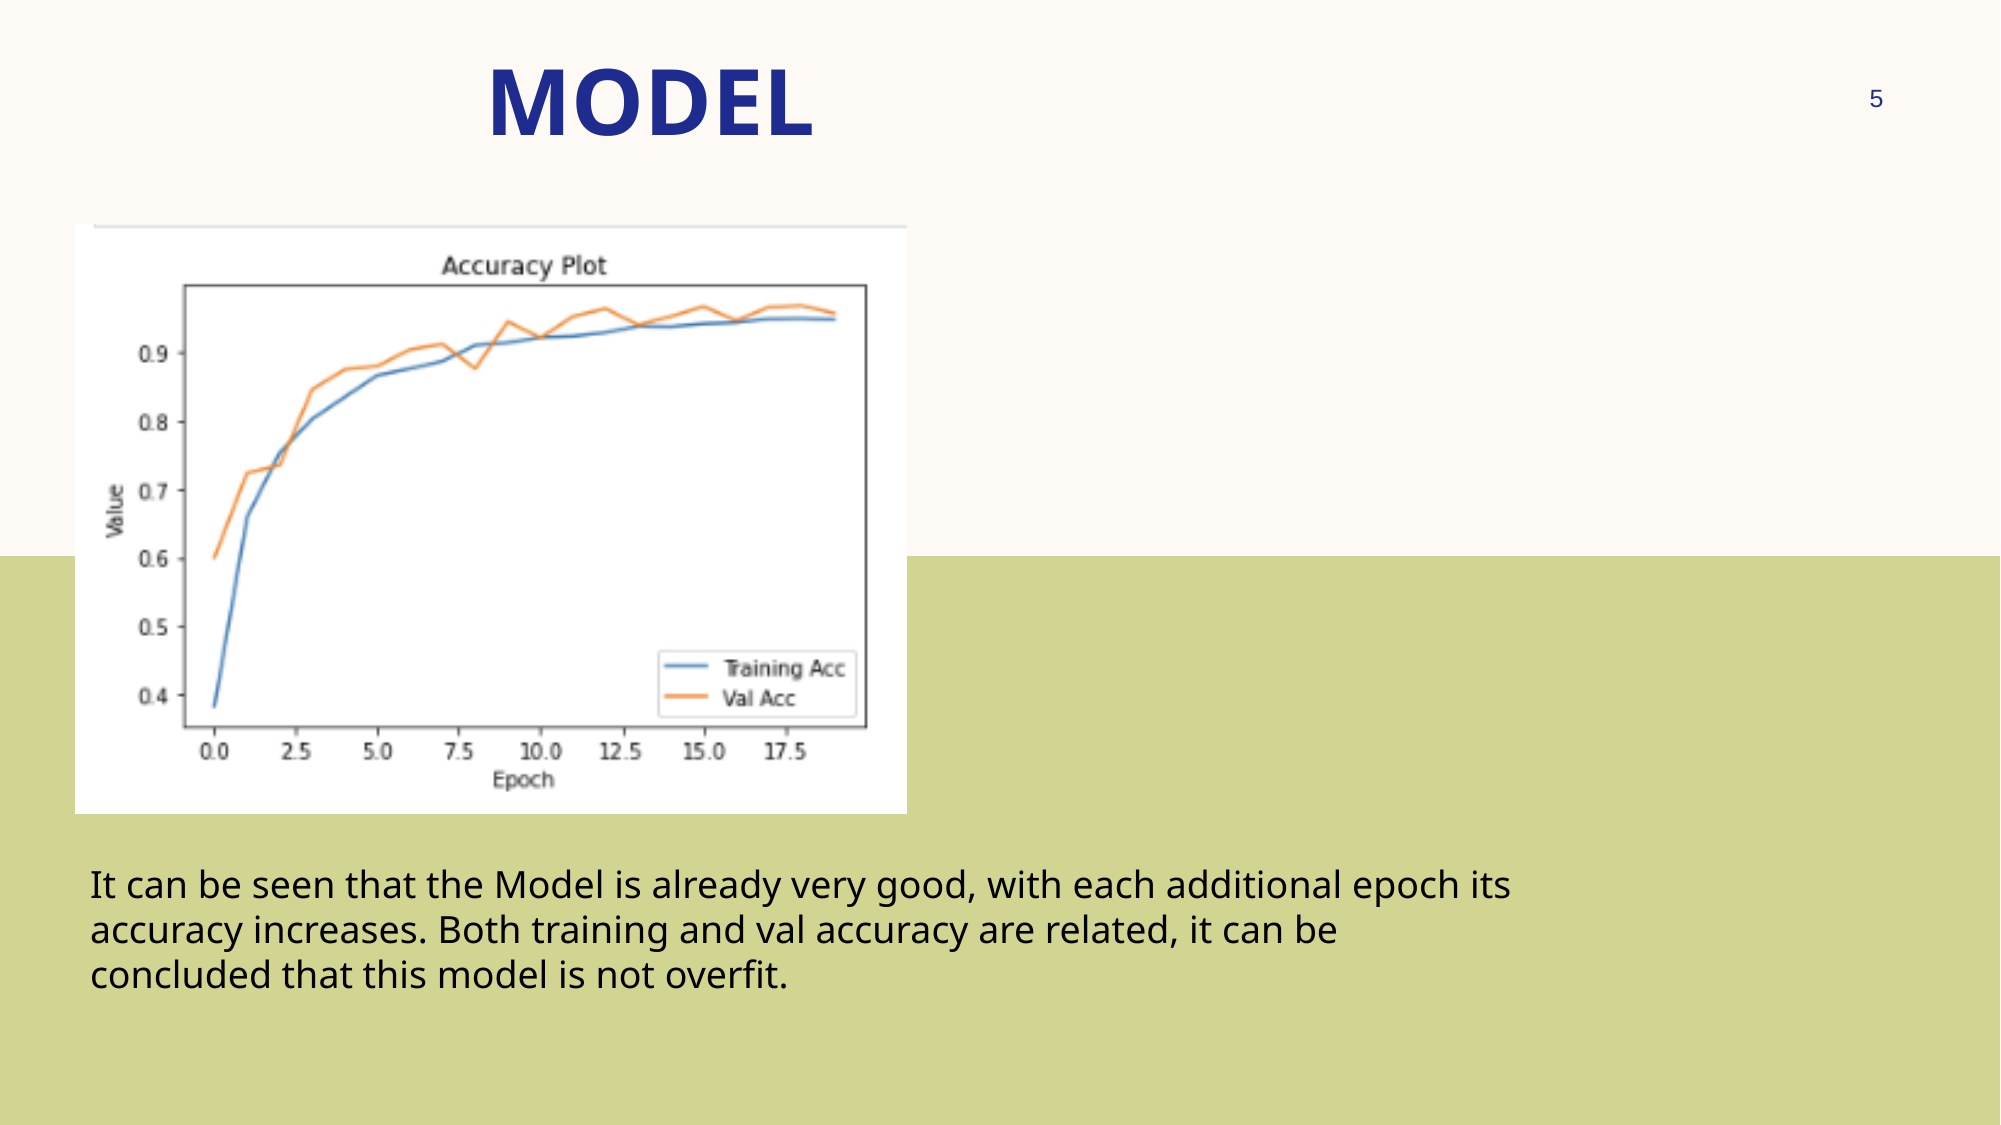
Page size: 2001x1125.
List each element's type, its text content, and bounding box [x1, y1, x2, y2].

title model [75, 36, 1226, 176]
text_box It can be seen that the Model is already very good, with each additional epoch its accuracy increases. Both training and val accuracy are related, it can be concluded that this model is not overfit. [75, 853, 1537, 1004]
picture [75, 224, 907, 814]
slide_number 5 [1795, 75, 1958, 120]
